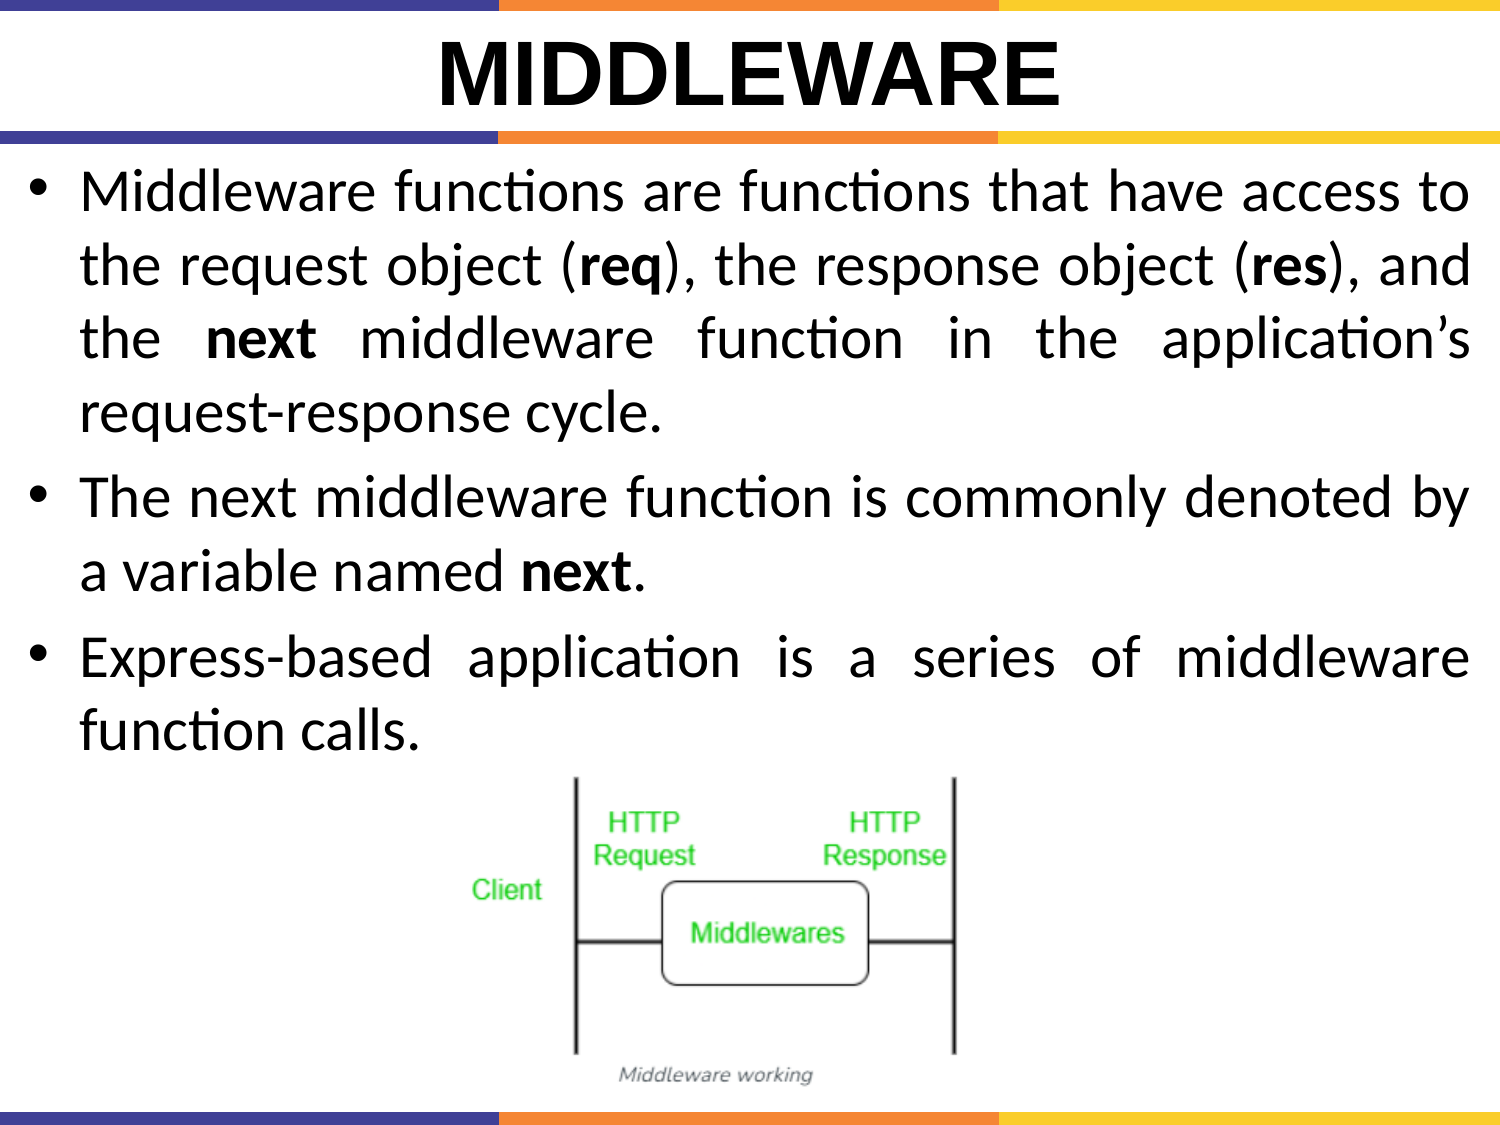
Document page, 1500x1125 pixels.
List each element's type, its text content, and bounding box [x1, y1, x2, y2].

title Middleware [0, 0, 1500, 138]
list Middleware functions are functions that have access to the request object (req), the response object (res), and the next middleware function in the application’s request-response cycle. The next middleware function is commonly denoted by a variable named next. Express-based application is a series of middleware function calls. [12, 142, 1488, 775]
picture [445, 752, 1055, 1096]
